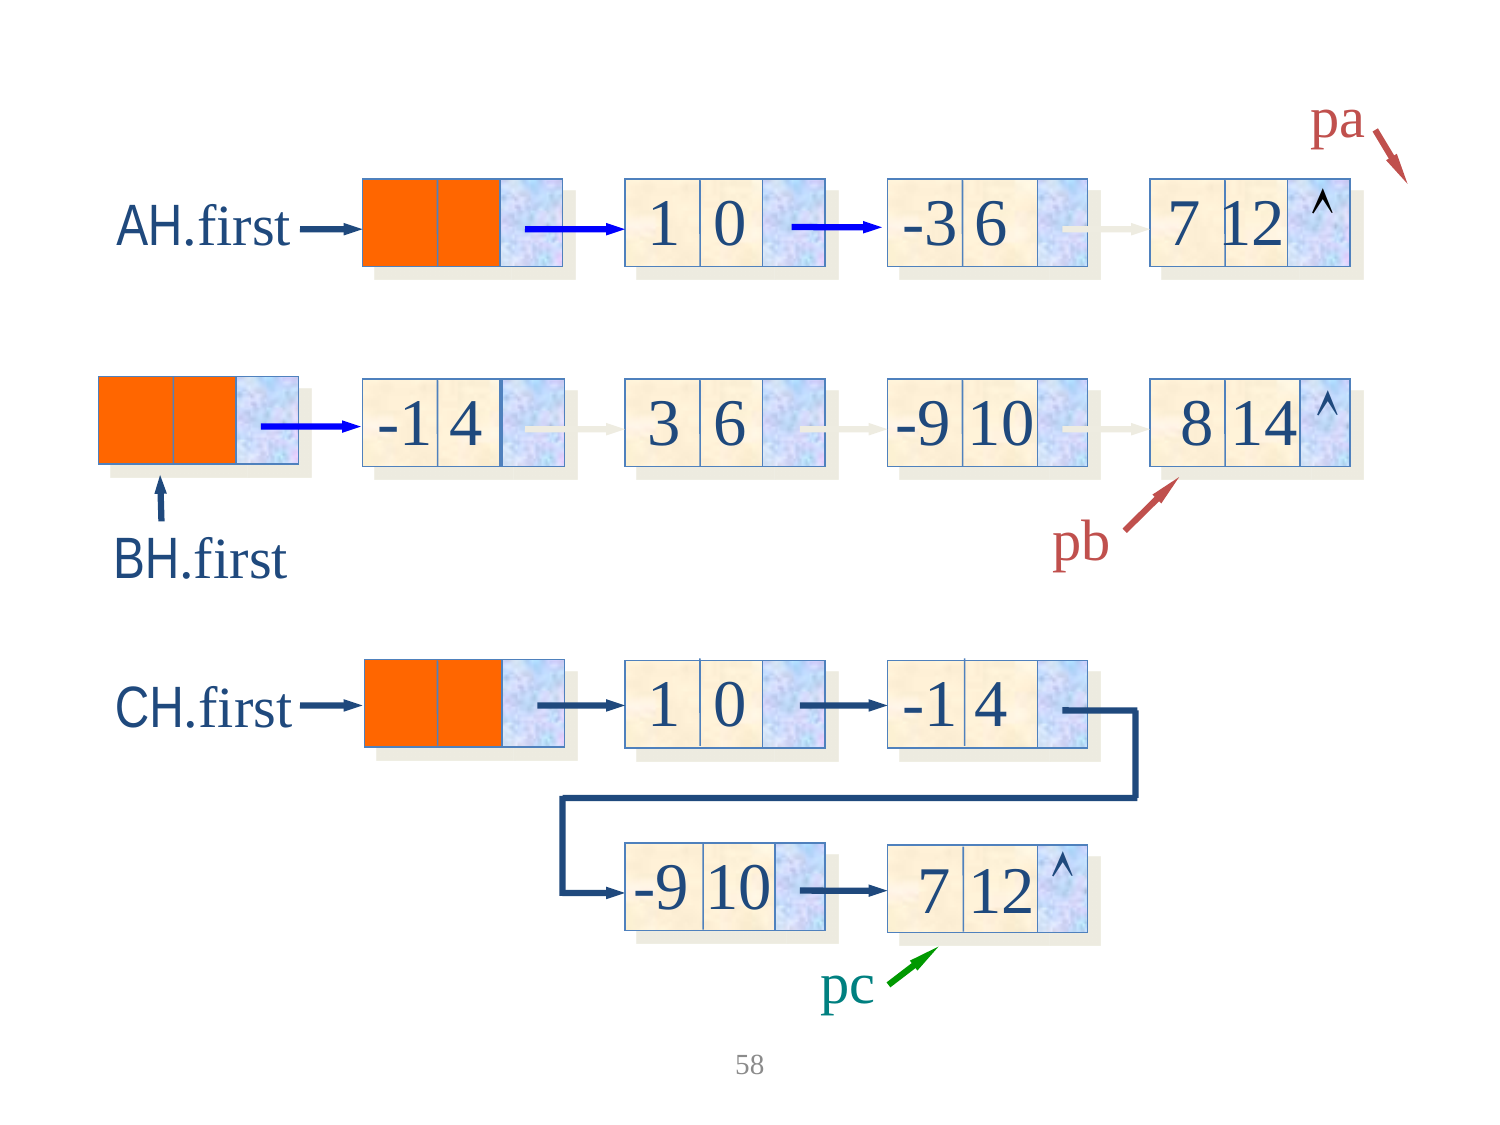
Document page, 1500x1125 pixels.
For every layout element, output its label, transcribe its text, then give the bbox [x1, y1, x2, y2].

slide_number 58 [512, 1031, 988, 1100]
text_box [96, 71, 1408, 1024]
